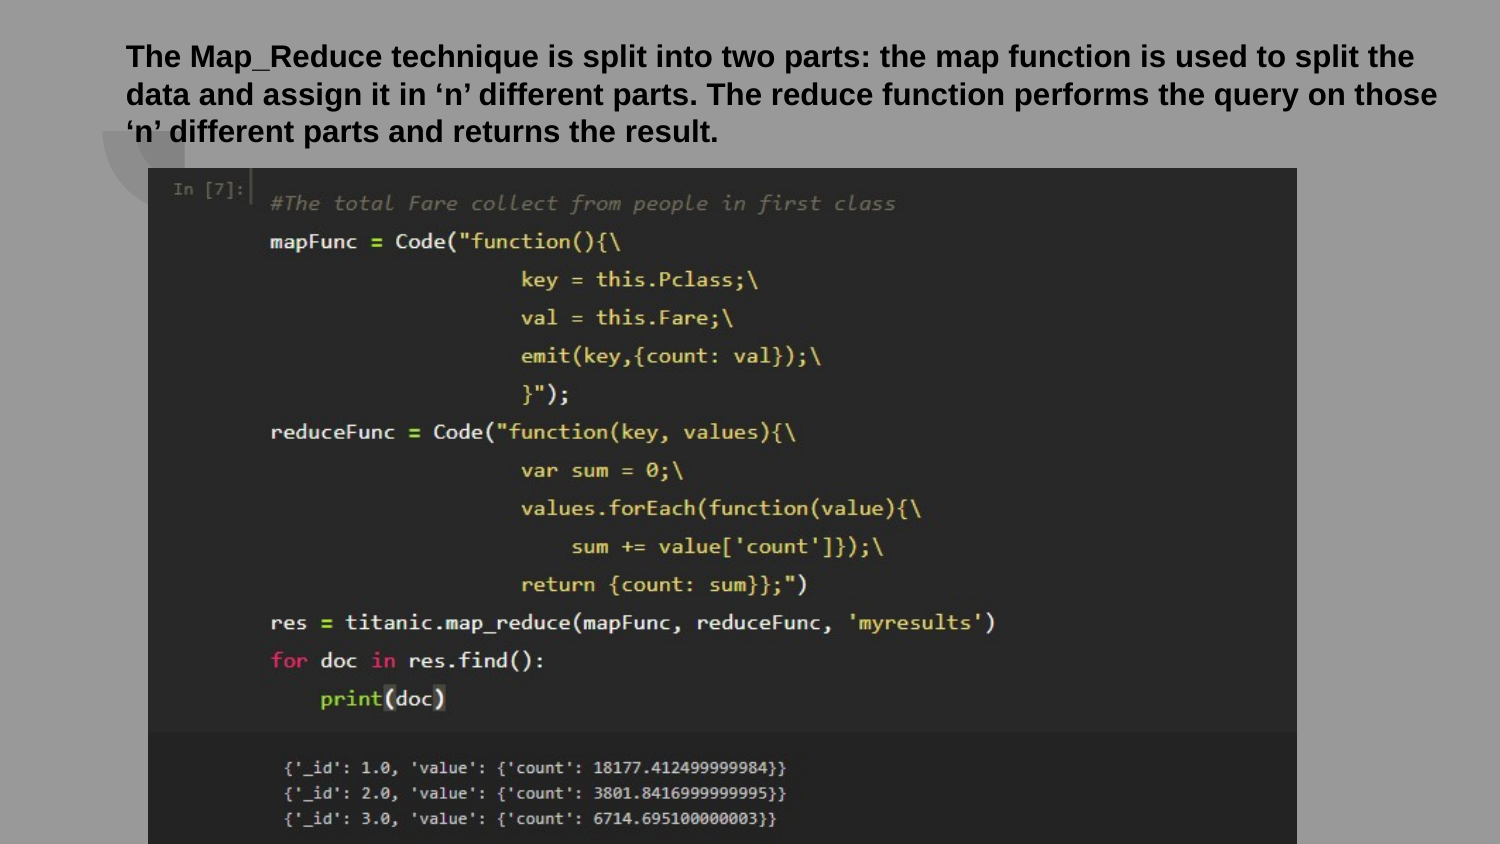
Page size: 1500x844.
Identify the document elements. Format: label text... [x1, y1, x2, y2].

picture [148, 167, 1298, 844]
text_box The Map_Reduce technique is split into two parts: the map function is used to split the data and assign it in ‘n’ different parts. The reduce function performs the query on those ‘n’ different parts and returns the result. [110, 21, 1459, 164]
